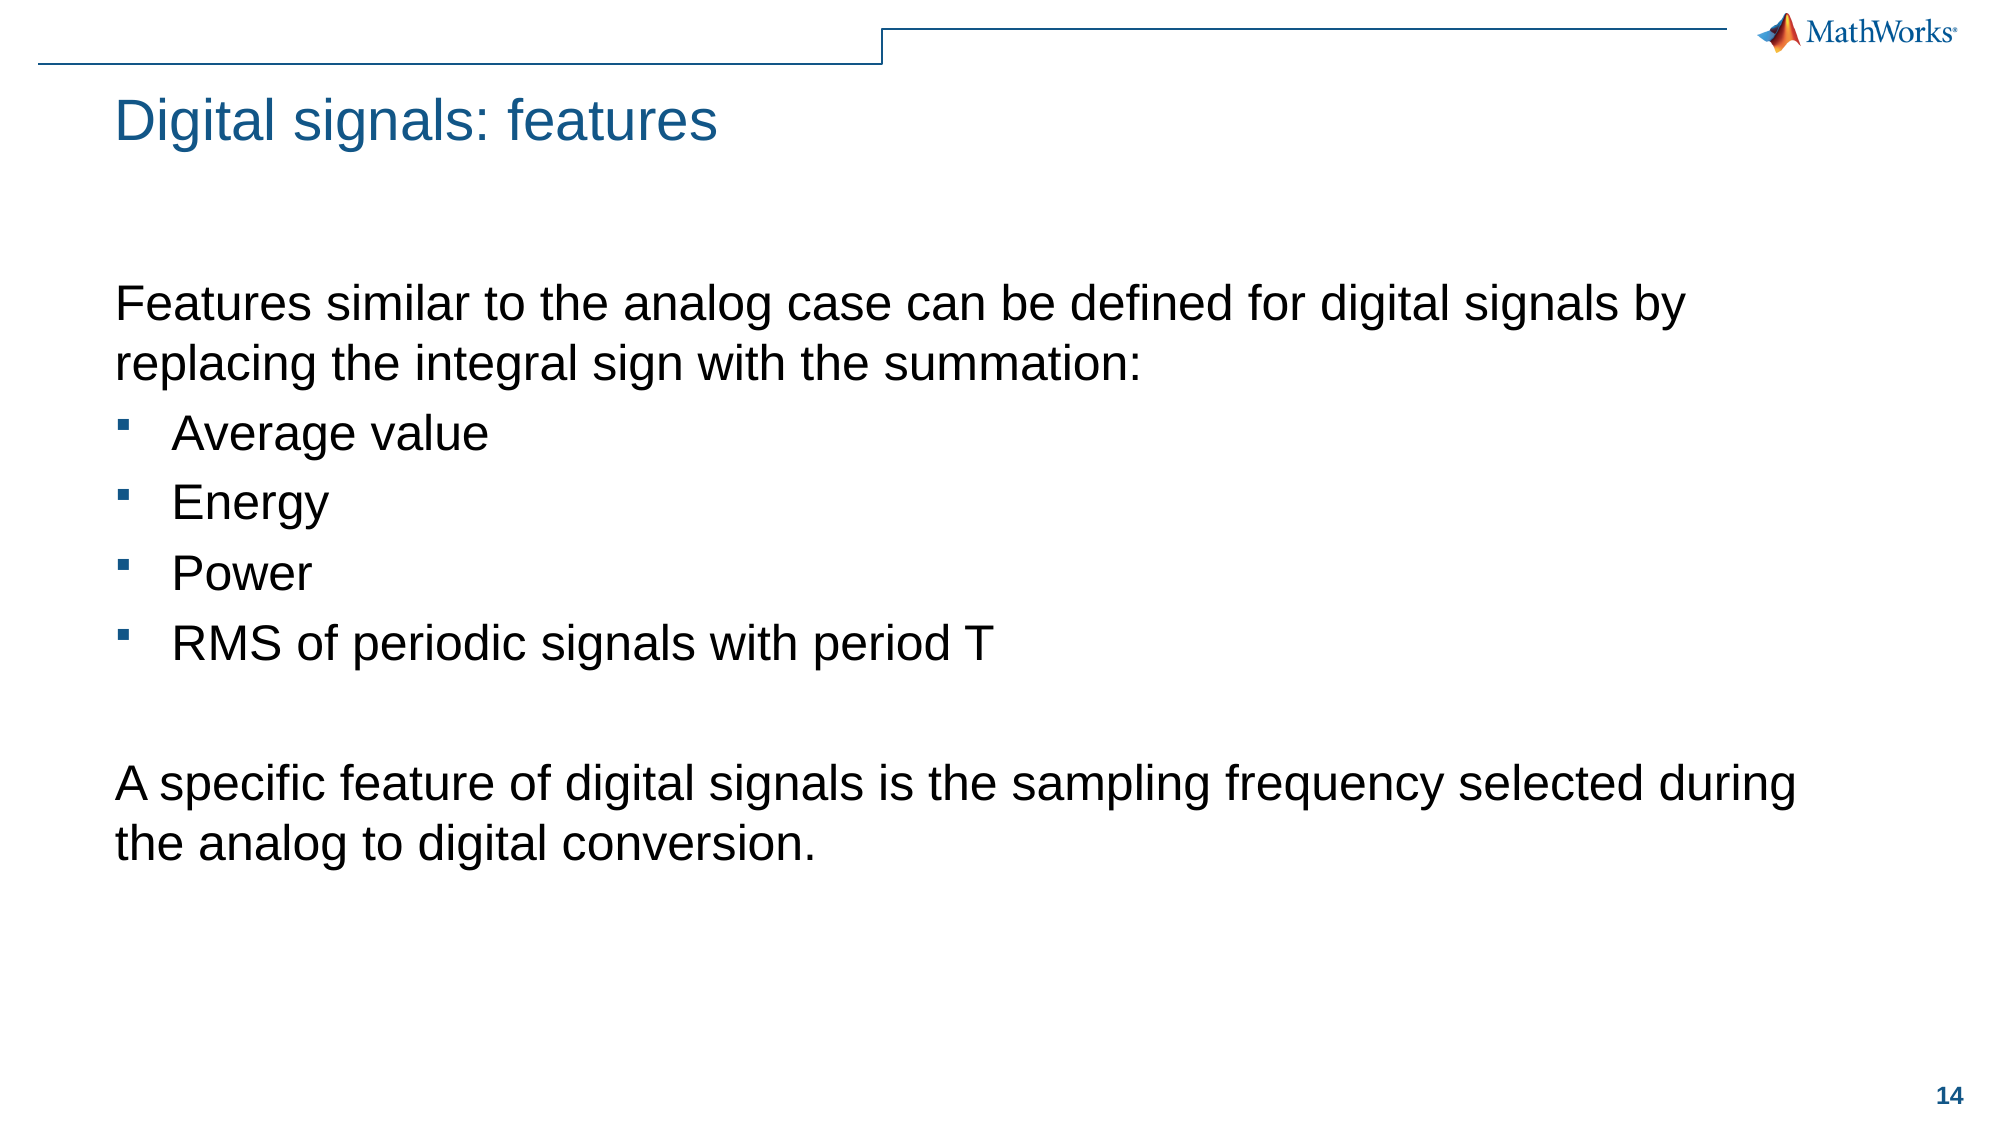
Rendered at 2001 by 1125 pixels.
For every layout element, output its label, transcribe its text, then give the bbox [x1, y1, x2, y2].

title Digital signals: features [99, 75, 1867, 238]
picture [1751, 3, 1970, 63]
